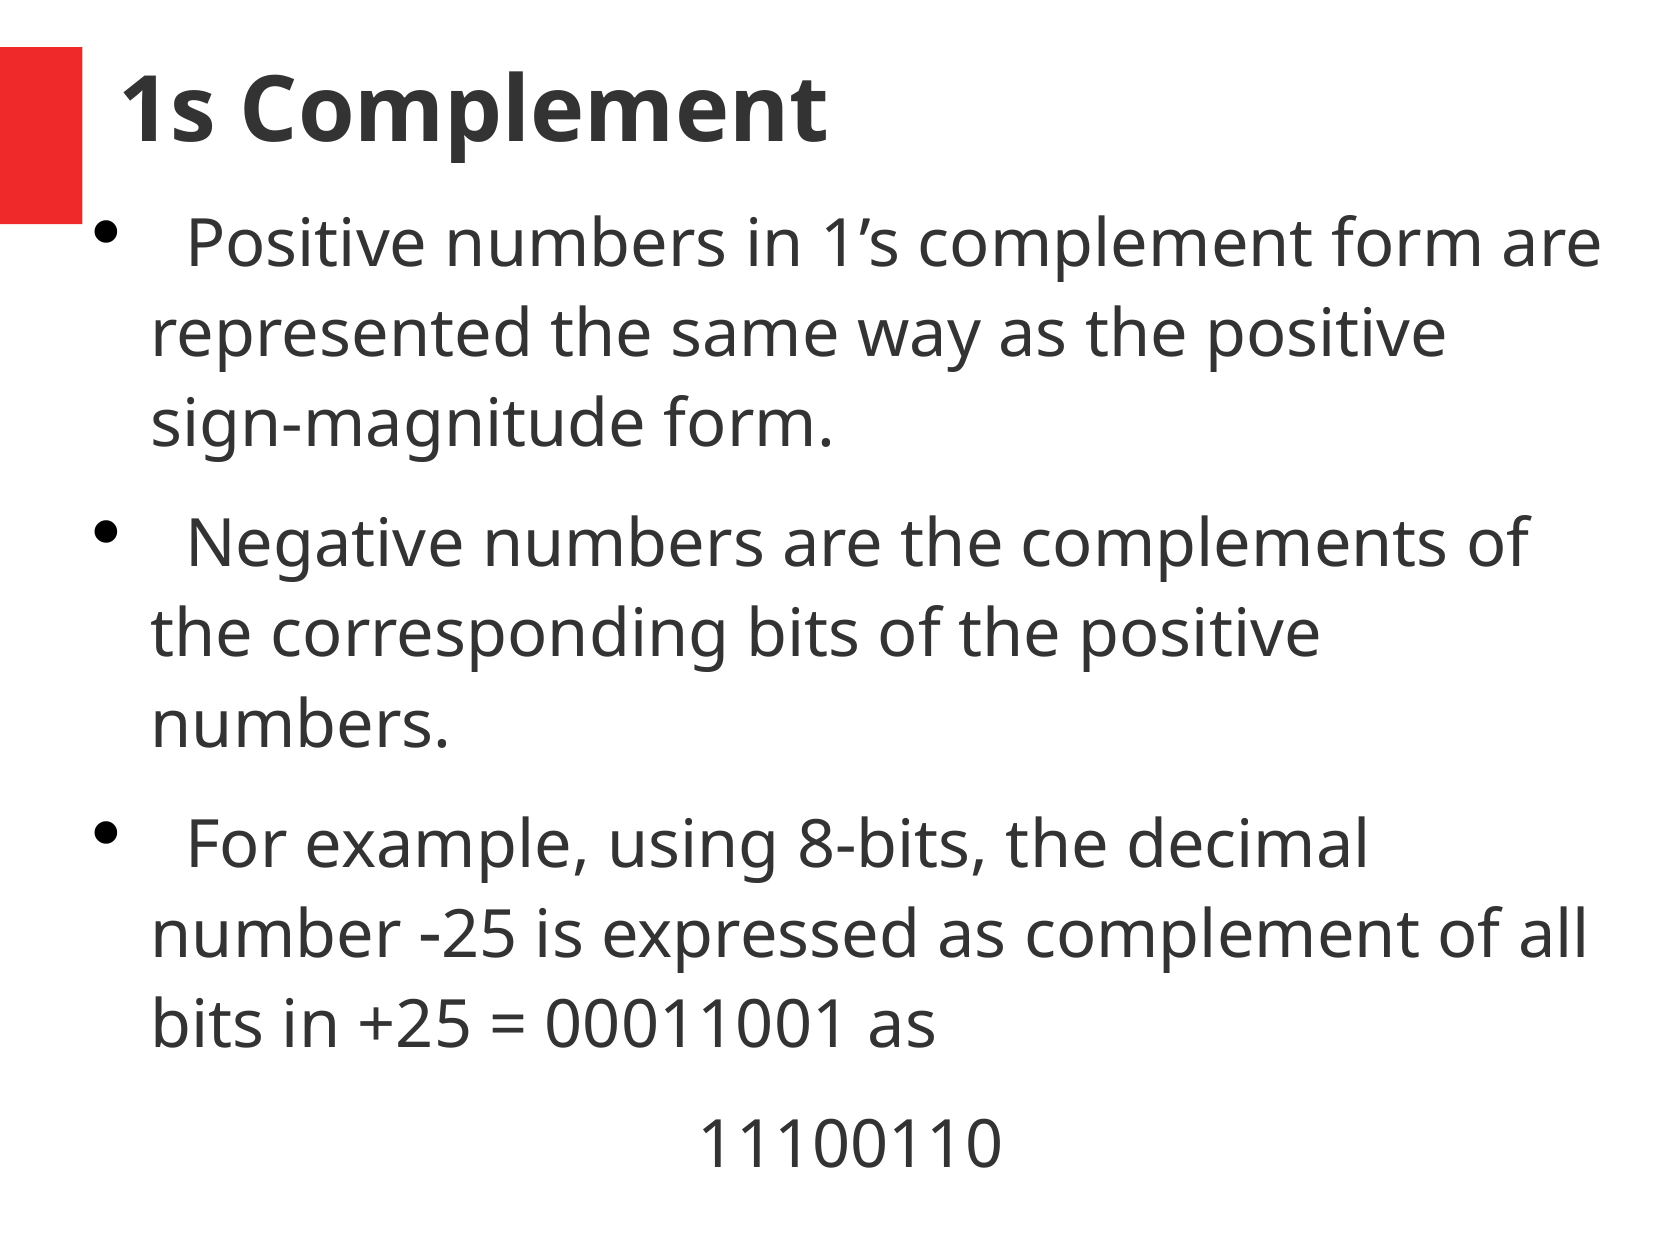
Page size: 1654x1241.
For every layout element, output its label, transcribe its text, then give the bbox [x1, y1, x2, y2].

list Positive numbers in 1’s complement form are represented the same way as the positive sign-magnitude form. Negative numbers are the complements of the corresponding bits of the positive numbers. For example, using 8-bits, the decimal number 25 is expressed as complement of all bits in +25 = 00011001 as 11100110 [94, 189, 1607, 1182]
title 1s Complement [118, 7, 1569, 189]
